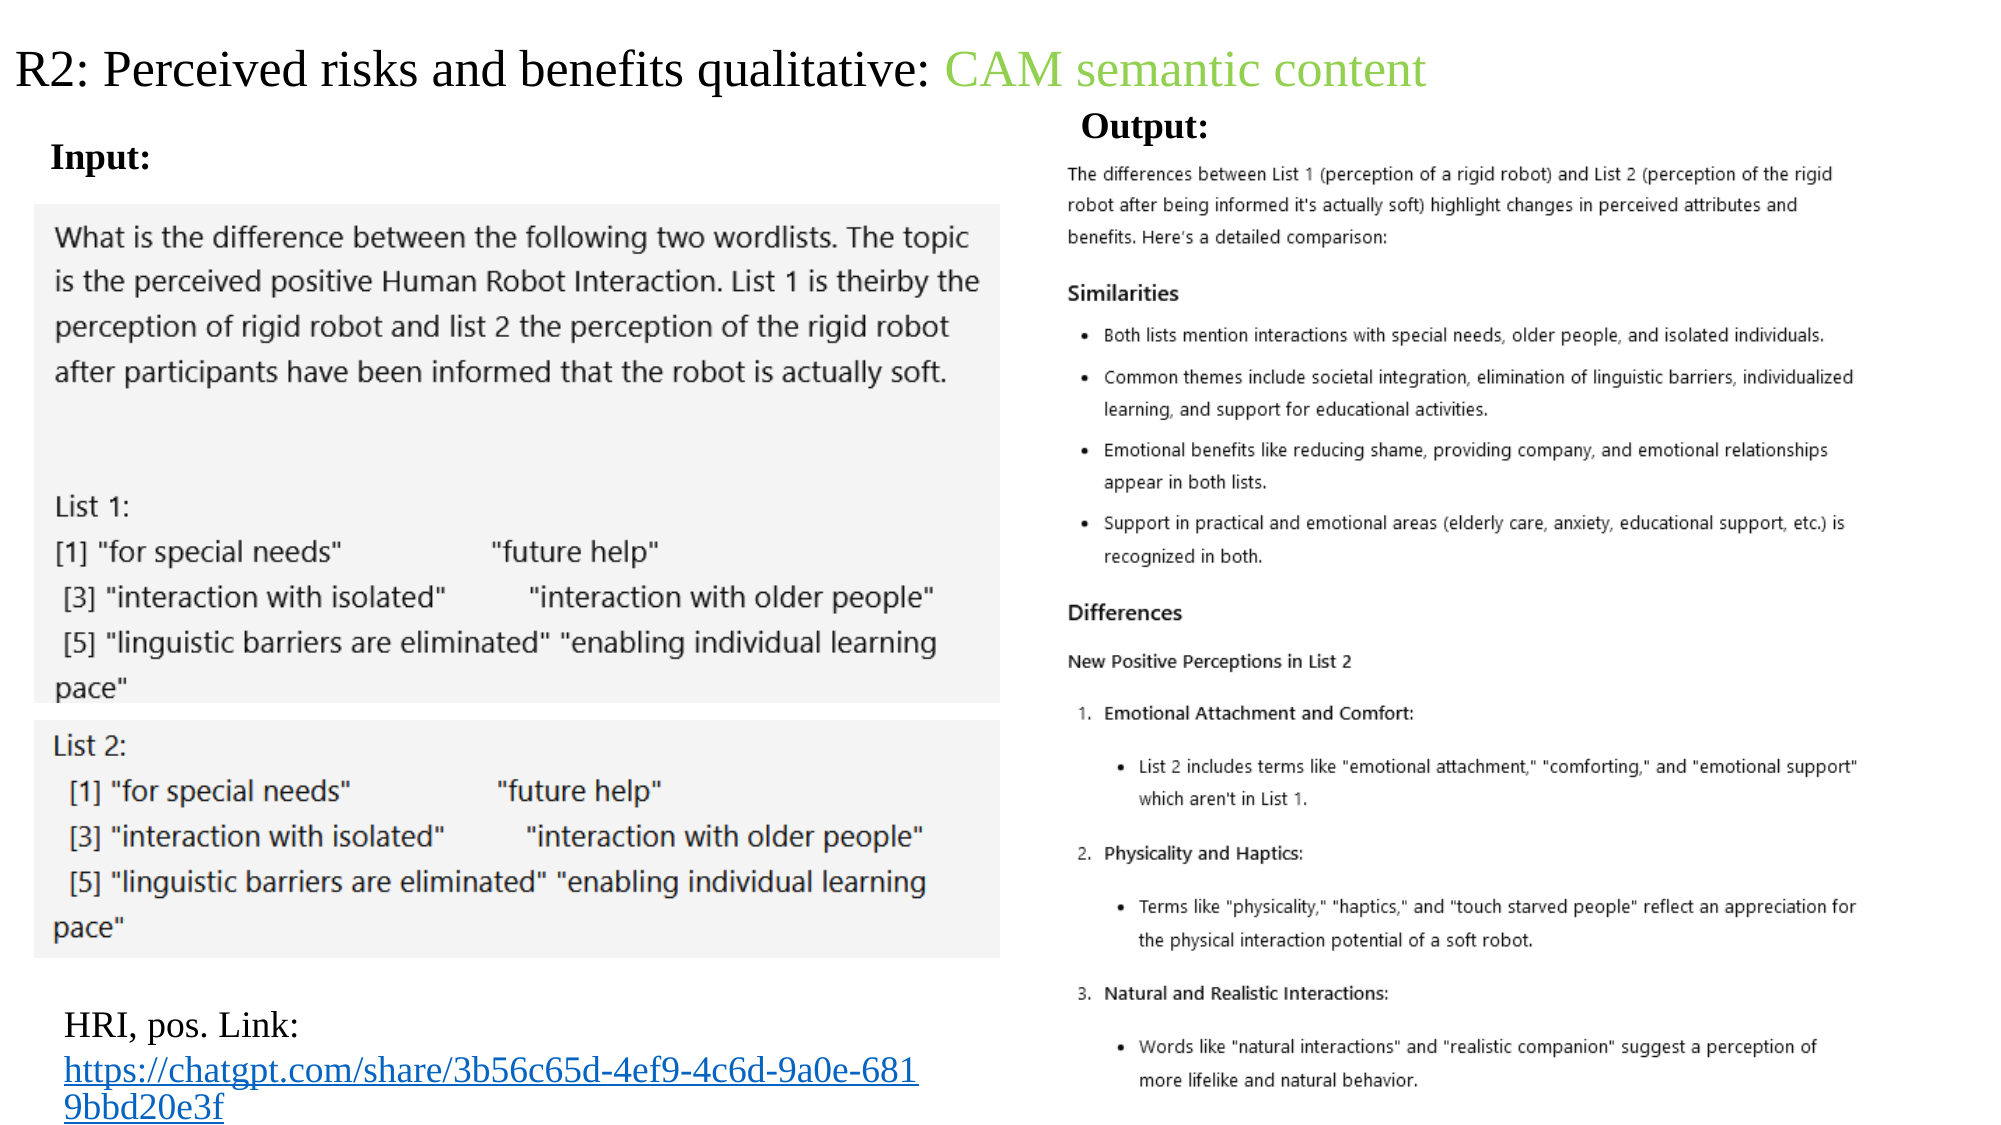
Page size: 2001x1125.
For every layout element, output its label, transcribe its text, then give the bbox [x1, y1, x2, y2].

text_box Input: [35, 124, 167, 185]
text_box R2: Perceived risks and benefits qualitative: CAM semantic content [0, 26, 1534, 104]
picture [1064, 154, 1869, 1105]
text_box HRI, pos. Link: https://chatgpt.com/share/3b56c65d-4ef9-4c6d-9a0e-6819bbd20e3f [49, 992, 935, 1125]
text_box Output: [1065, 94, 1235, 154]
picture [34, 204, 1000, 703]
picture [34, 720, 1000, 958]
